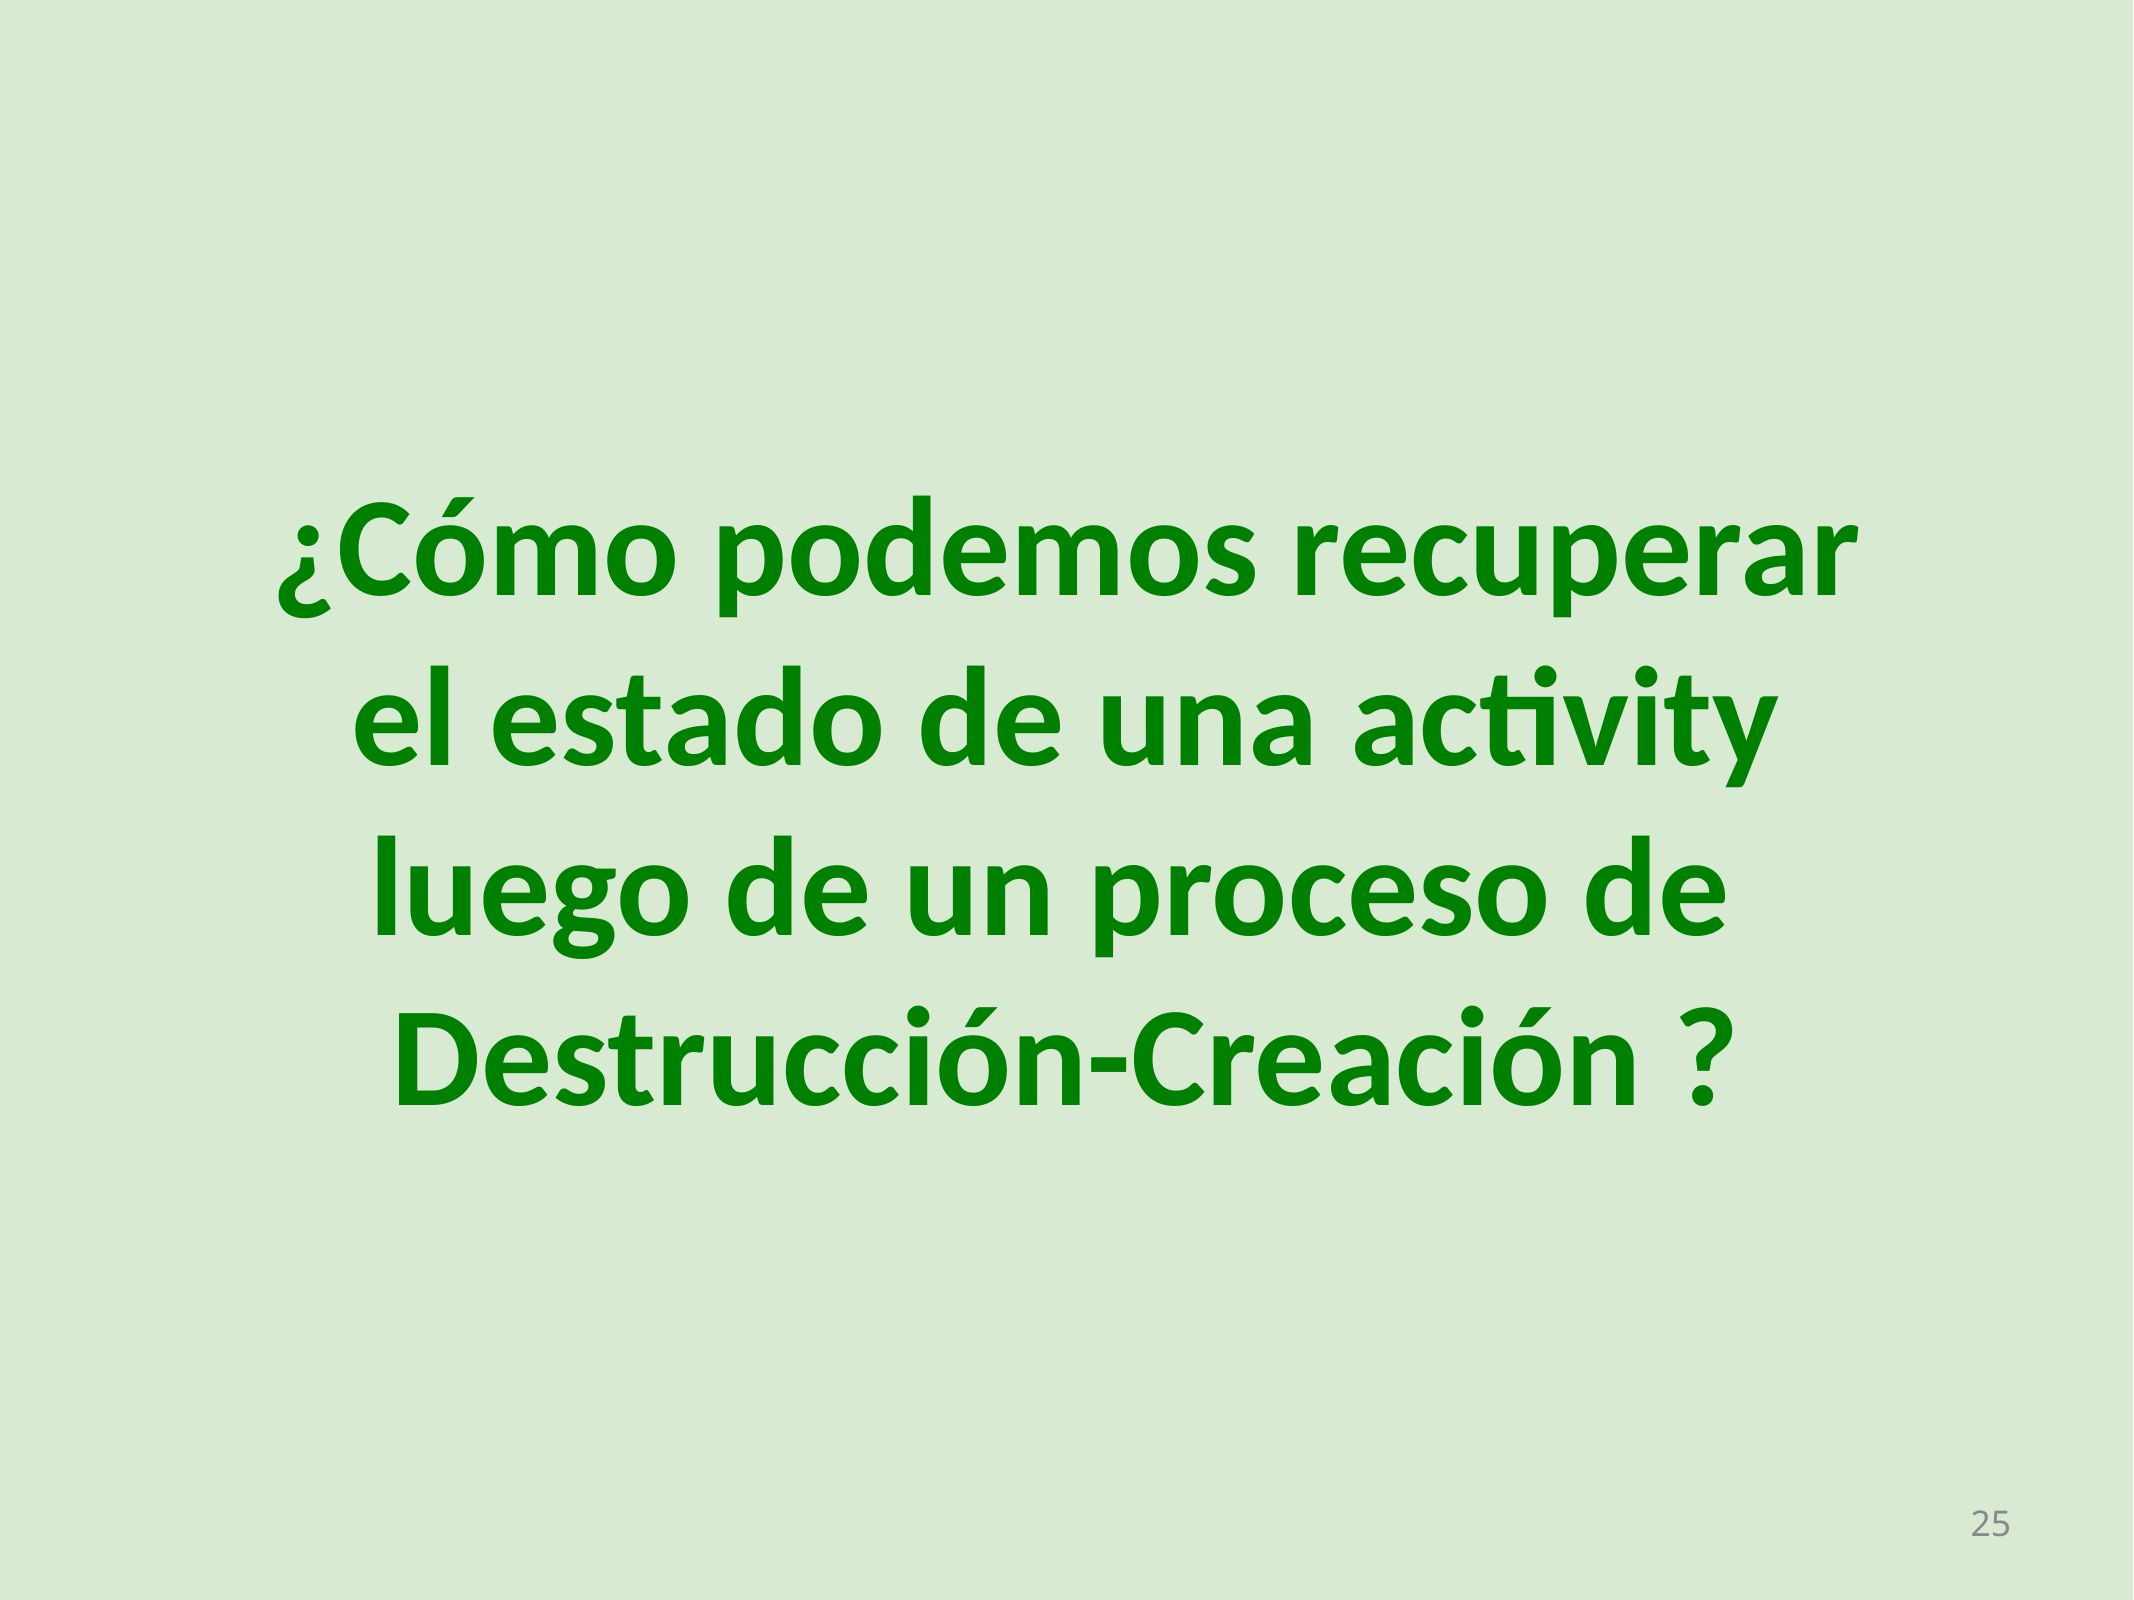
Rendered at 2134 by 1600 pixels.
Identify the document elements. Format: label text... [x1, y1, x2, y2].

text_box ‹#› [1528, 1482, 2027, 1568]
text_box ¿Cómo podemos recuperar el estado de una activity luego de un proceso de Destrucción-Creación ? [249, 446, 1884, 1154]
